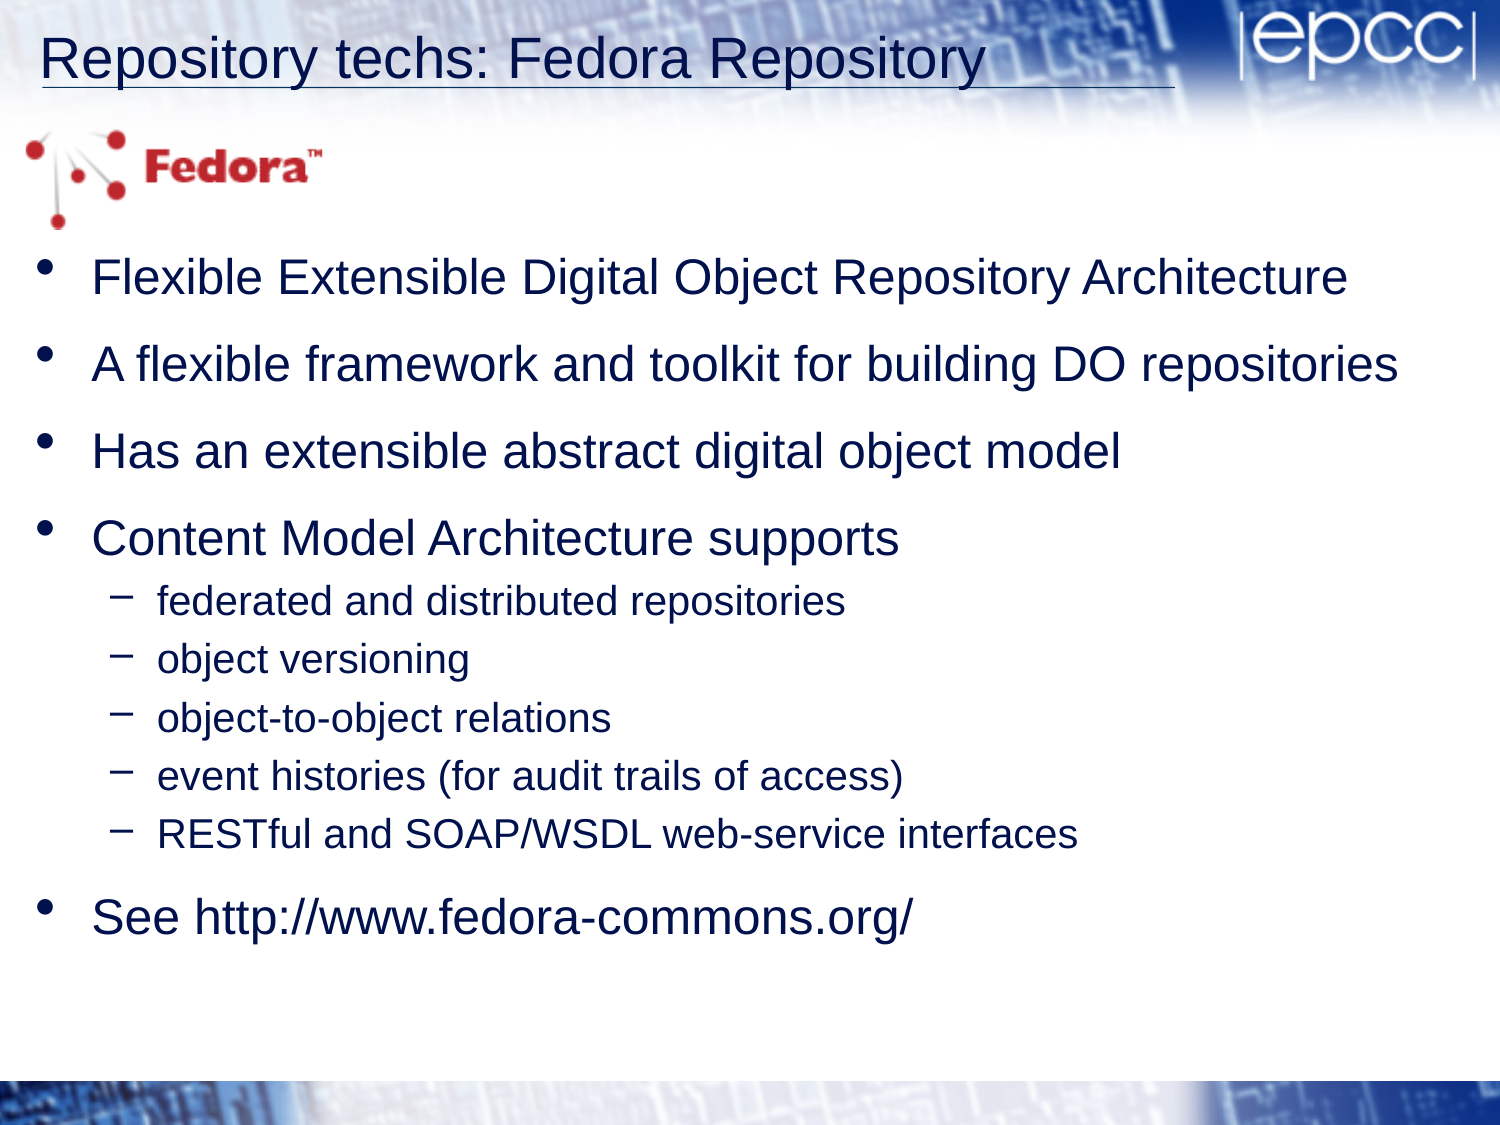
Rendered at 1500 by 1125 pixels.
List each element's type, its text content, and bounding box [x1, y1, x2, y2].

picture [0, 1081, 1500, 1125]
picture [0, 0, 1500, 230]
title Repository techs: Fedora Repository [24, 12, 1175, 98]
list Flexible Extensible Digital Object Repository Architecture A flexible framework and toolkit for building DO repositories Has an extensible abstract digital object model Content Model Architecture supports federated and distributed repositories object versioning object-to-object relations event histories (for audit trails of access) RESTful and SOAP/WSDL web-service interfaces See http://www.fedora-commons.org/ [20, 224, 1463, 1025]
